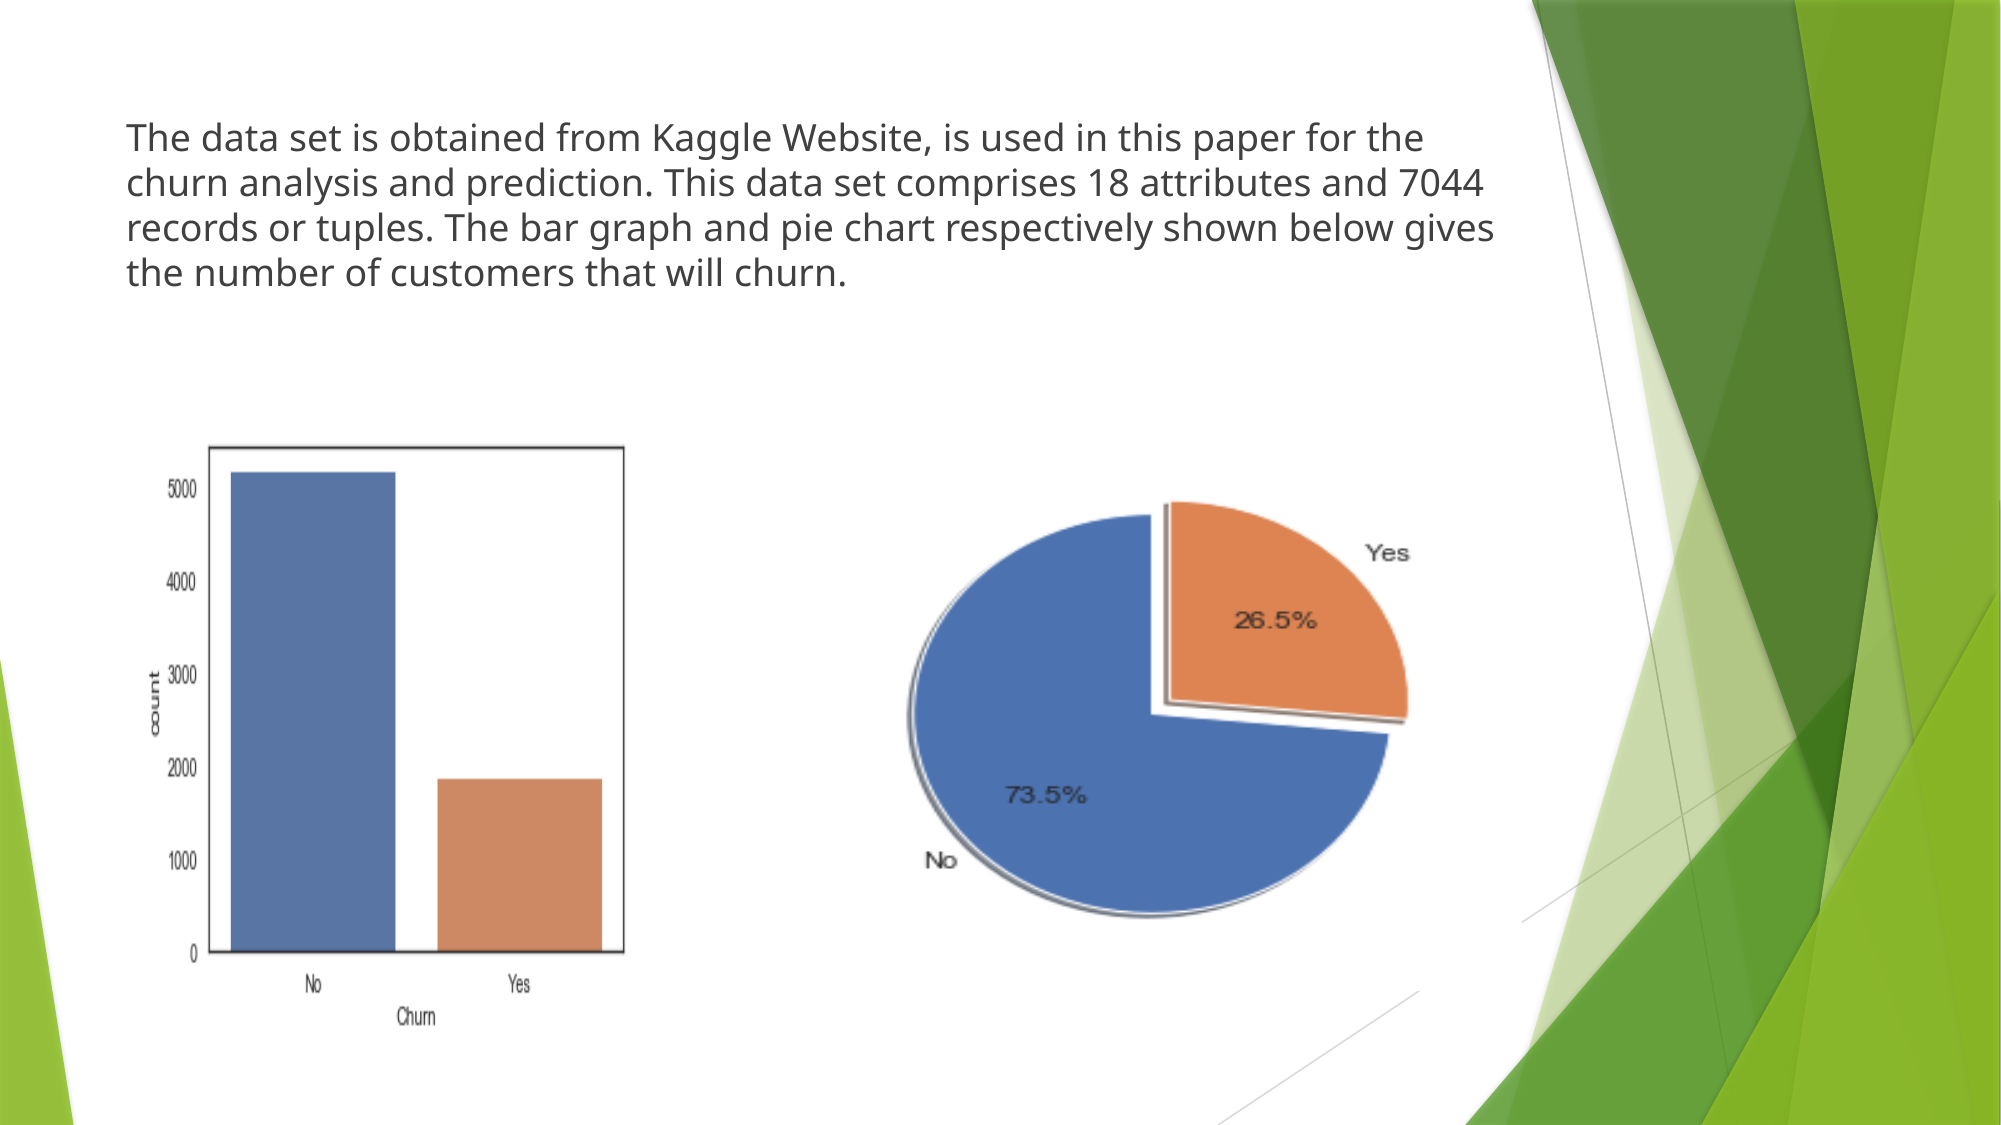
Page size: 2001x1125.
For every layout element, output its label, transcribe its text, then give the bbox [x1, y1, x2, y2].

picture [131, 423, 670, 1064]
picture [793, 469, 1522, 992]
list The data set is obtained from Kaggle Website, is used in this paper for the churn analysis and prediction. This data set comprises 18 attributes and 7044 records or tuples. The bar graph and pie chart respectively shown below gives the number of customers that will churn. [111, 106, 1522, 991]
